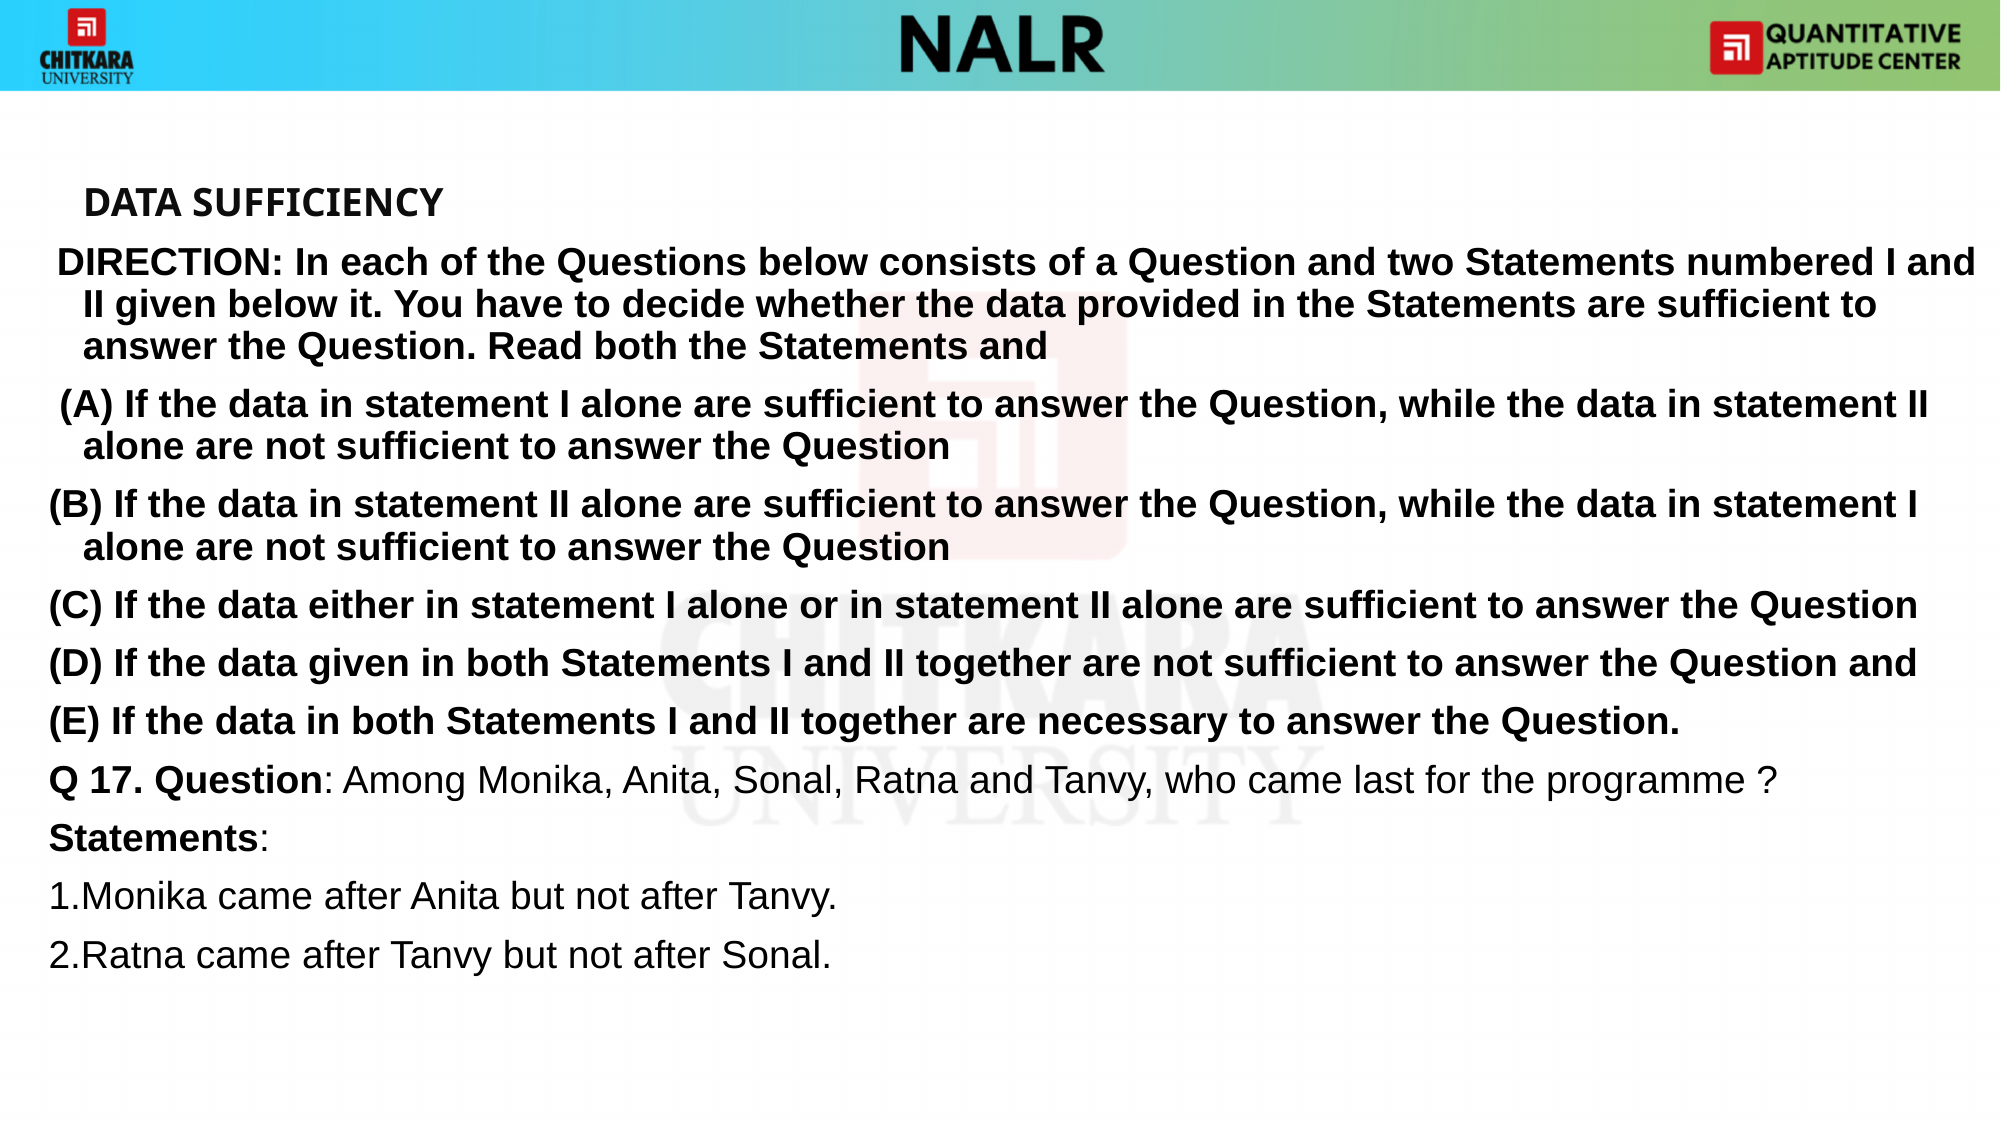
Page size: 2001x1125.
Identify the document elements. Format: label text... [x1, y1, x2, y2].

list DATA SUFFICIENCY DIRECTION: In each of the Questions below consists of a Question and two Statements numbered I and II given below it. You have to decide whether the data provided in the Statements are sufficient to answer the Question. Read both the Statements and (A) If the data in statement I alone are sufficient to answer the Question, while the data in statement II alone are not sufficient to answer the Question (B) If the data in statement II alone are sufficient to answer the Question, while the data in statement I alone are not sufficient to answer the Question (C) If the data either in statement I alone or in statement II alone are sufficient to answer the Question (D) If the data given in both Statements I and II together are not sufficient to answer the Question and (E) If the data in both Statements I and II together are necessary to answer the Question. Q 17. Question: Among Monika, Anita, Sonal, Ratna and Tanvy, who came last for the programme ? Statements: 1.Monika came after Anita but not after Tanvy. 2.Ratna came after Tanvy but not after Sonal. [33, 175, 2000, 1053]
picture [0, 0, 2001, 1125]
title [41, 31, 1959, 142]
